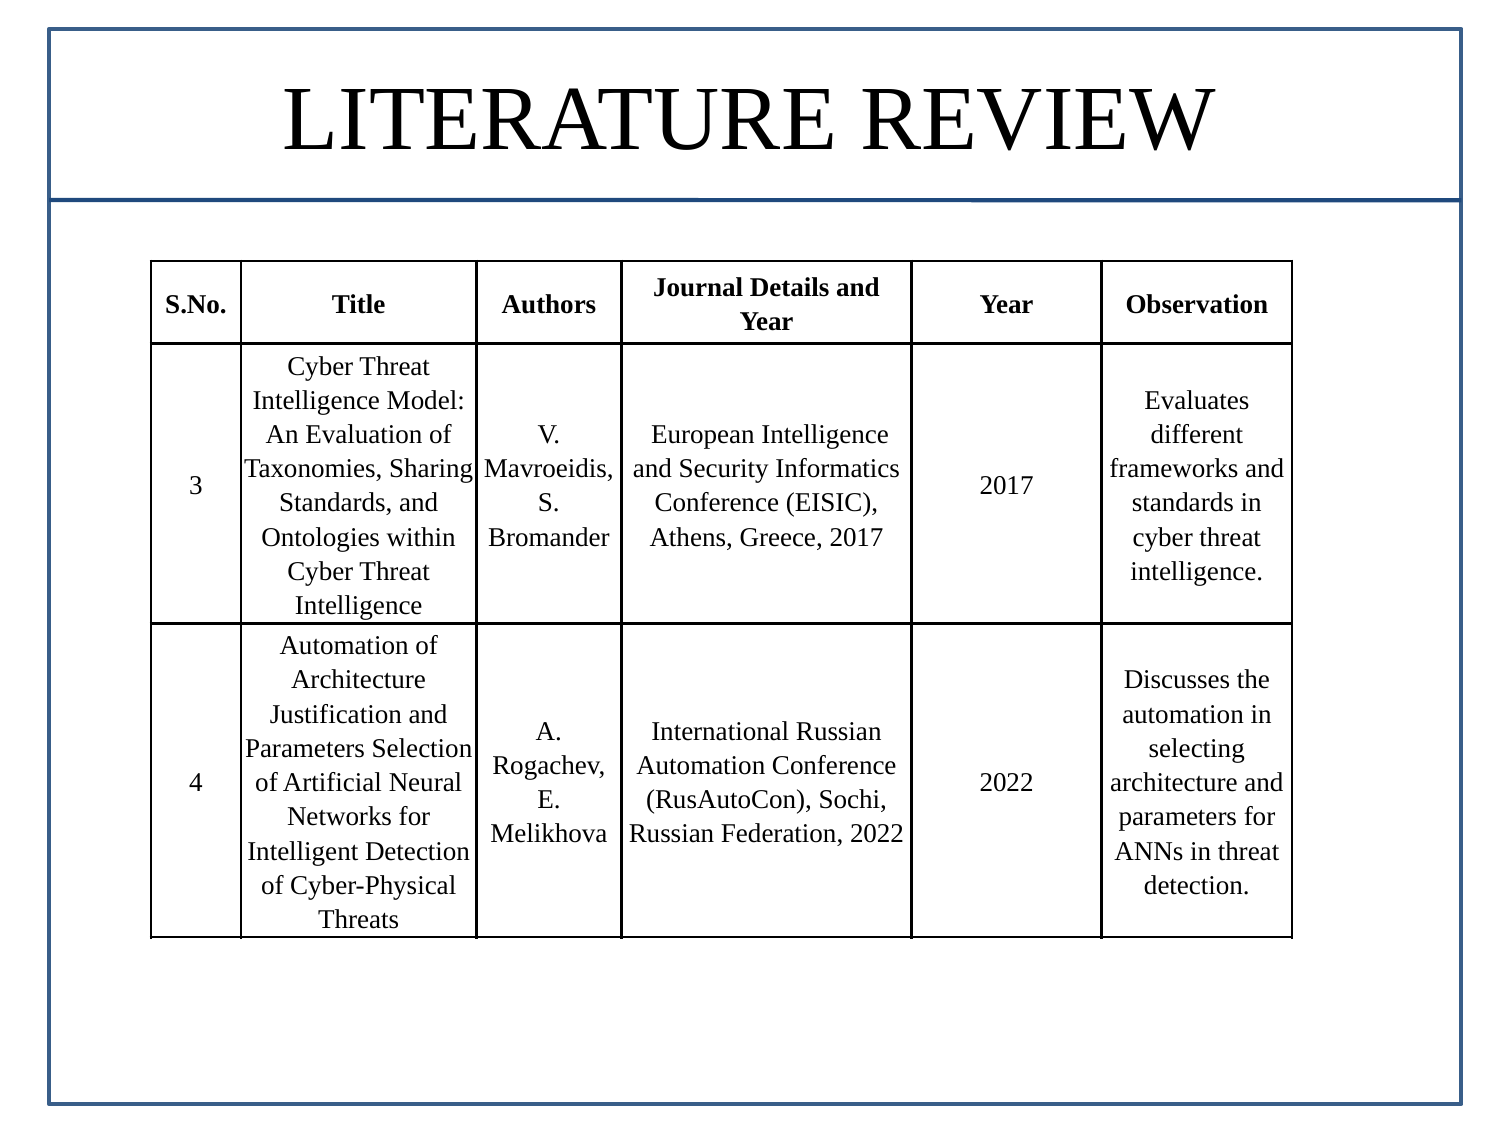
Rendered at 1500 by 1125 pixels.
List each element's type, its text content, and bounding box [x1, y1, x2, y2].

table_header Observation [1103, 262, 1291, 342]
table_cell A. Rogachev, E. Melikhova [478, 625, 620, 936]
table_cell 4 [152, 625, 240, 936]
table_cell Automation of Architecture Justification and Parameters Selection of Artificial Neural Networks for Intelligent Detection of Cyber-Physical Threats [242, 625, 475, 936]
table_header Year [913, 262, 1100, 342]
table_cell International Russian Automation Conference (RusAutoCon), Sochi, Russian Federation, 2022 [623, 625, 910, 936]
table_cell Cyber Threat Intelligence Model: An Evaluation of Taxonomies, Sharing Standards, and Ontologies within Cyber Threat Intelligence [242, 345, 475, 622]
table_cell 3 [152, 345, 240, 622]
table_header S.No. [152, 262, 240, 342]
title LITERATURE REVIEW [102, 0, 1398, 282]
table_cell Discusses the automation in selecting architecture and parameters for ANNs in threat detection. [1103, 625, 1291, 936]
table_cell 2017 [913, 345, 1100, 622]
table_cell Evaluates different frameworks and standards in cyber threat intelligence. [1103, 345, 1291, 622]
table_cell European Intelligence and Security Informatics Conference (EISIC), Athens, Greece, 2017 [623, 345, 910, 622]
table_header Journal Details and Year [623, 262, 910, 342]
table_header Title [242, 262, 475, 342]
table_cell 2022 [913, 625, 1100, 936]
table_cell V. Mavroeidis, S. Bromander [478, 345, 620, 622]
table_header Authors [478, 262, 620, 342]
